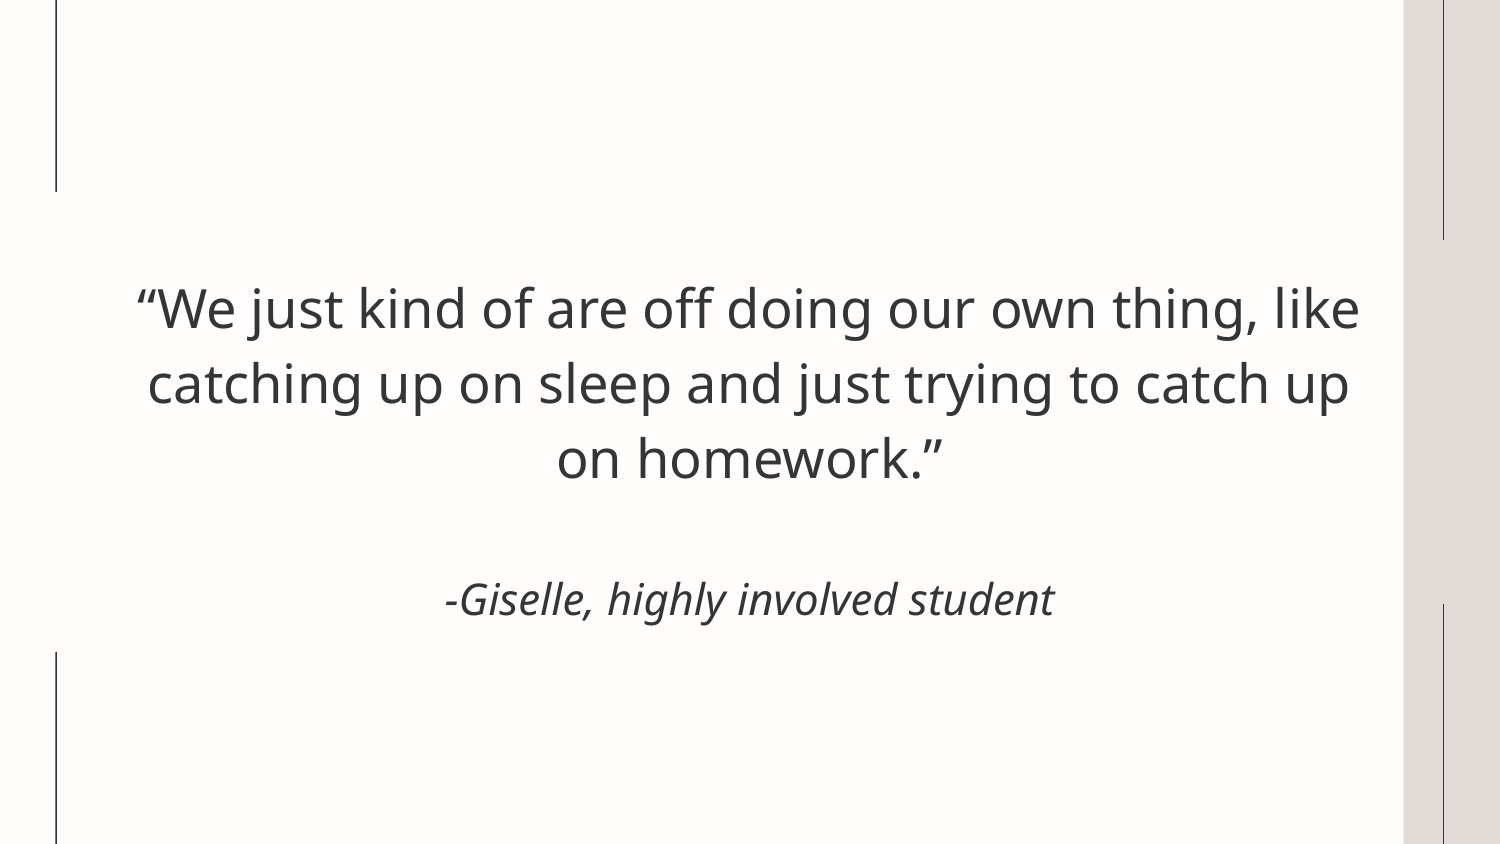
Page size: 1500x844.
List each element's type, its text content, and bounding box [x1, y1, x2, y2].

list “We just kind of are off doing our own thing, like catching up on sleep and just trying to catch up on homework.” -Giselle, highly involved student [93, 249, 1407, 536]
